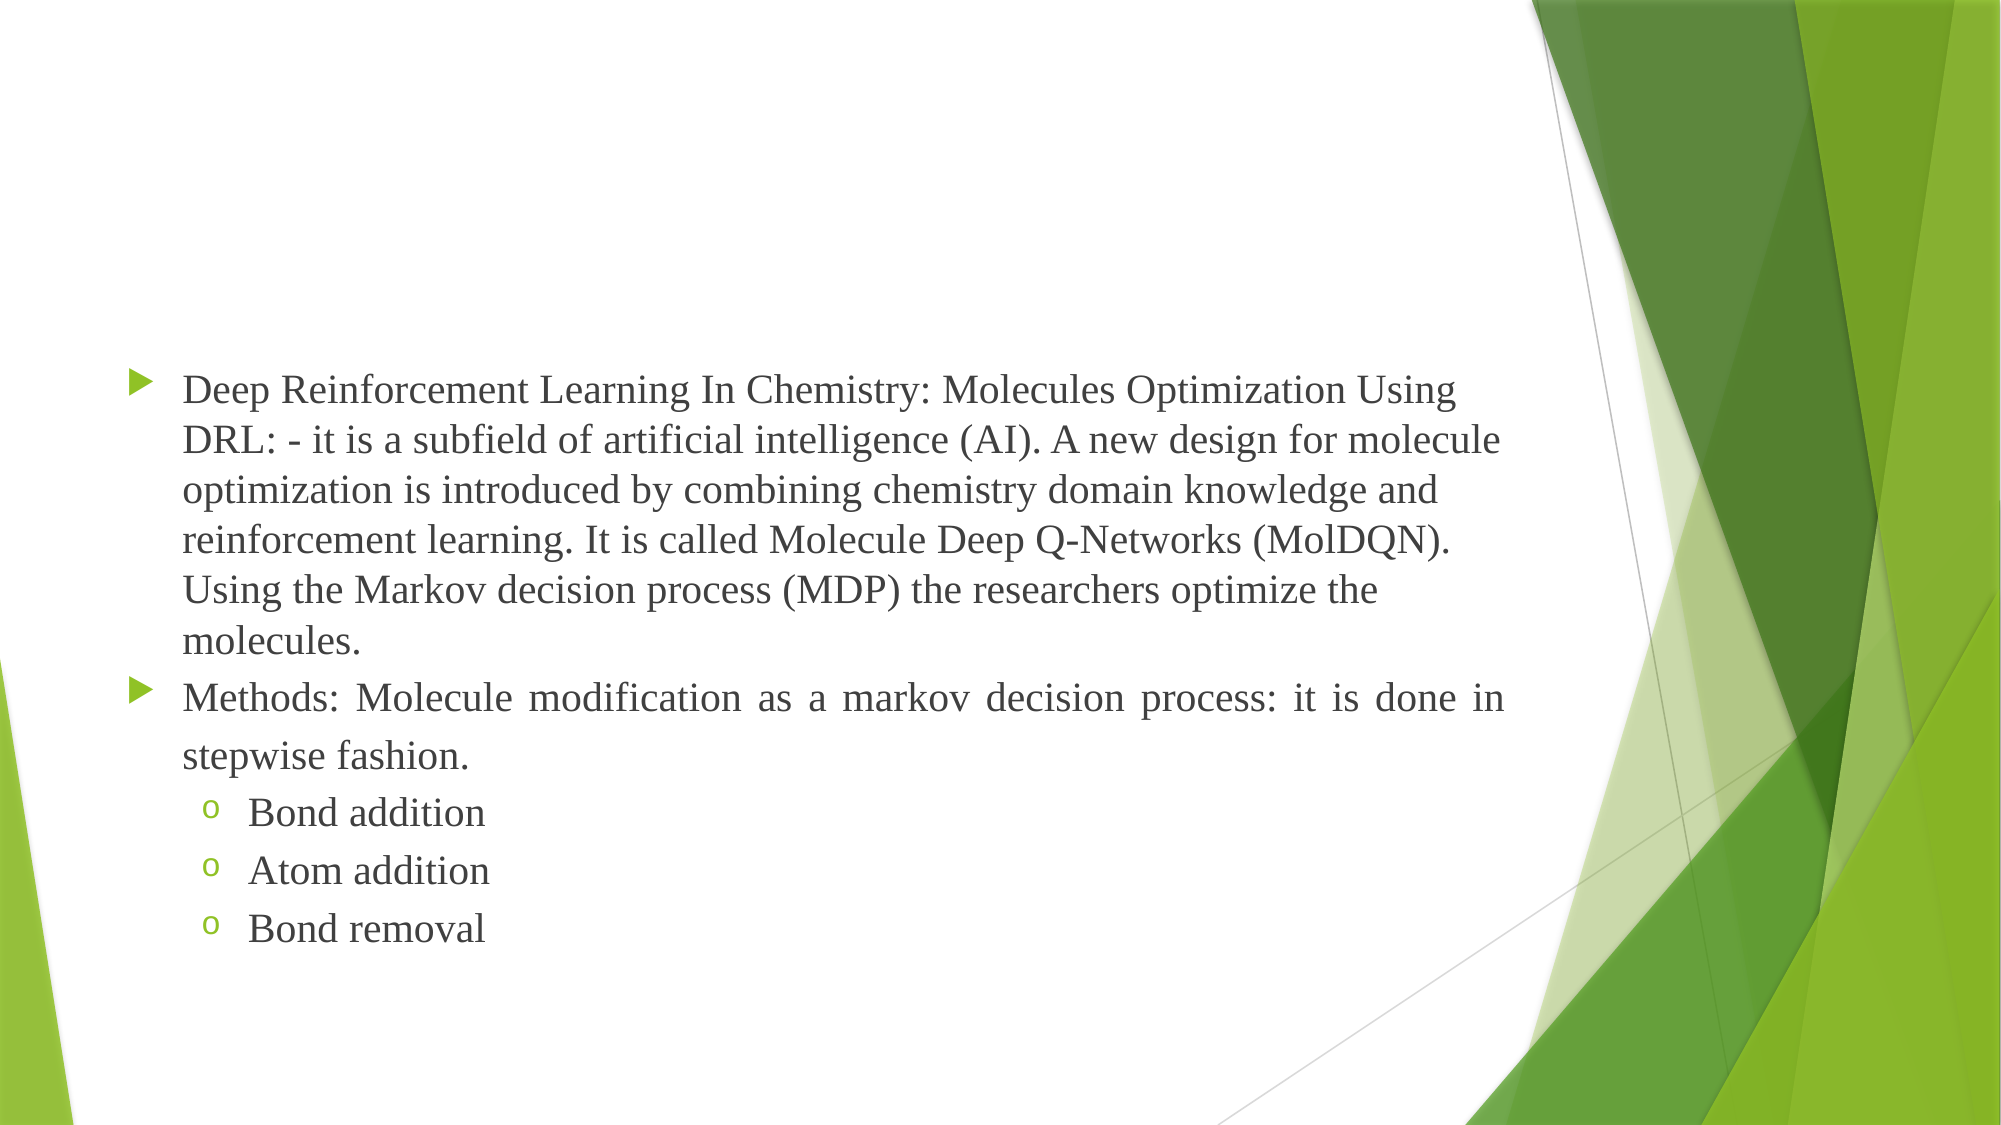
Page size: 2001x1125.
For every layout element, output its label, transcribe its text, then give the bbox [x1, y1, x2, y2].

list Deep Reinforcement Learning In Chemistry: Molecules Optimization Using DRL: - it is a subfield of artificial intelligence (AI). A new design for molecule optimization is introduced by combining chemistry domain knowledge and reinforcement learning. It is called Molecule Deep Q-Networks (MolDQN). Using the Markov decision process (MDP) the researchers optimize the molecules. Methods: Molecule modification as a markov decision process: it is done in stepwise fashion. Bond addition Atom addition Bond removal [111, 354, 1522, 992]
